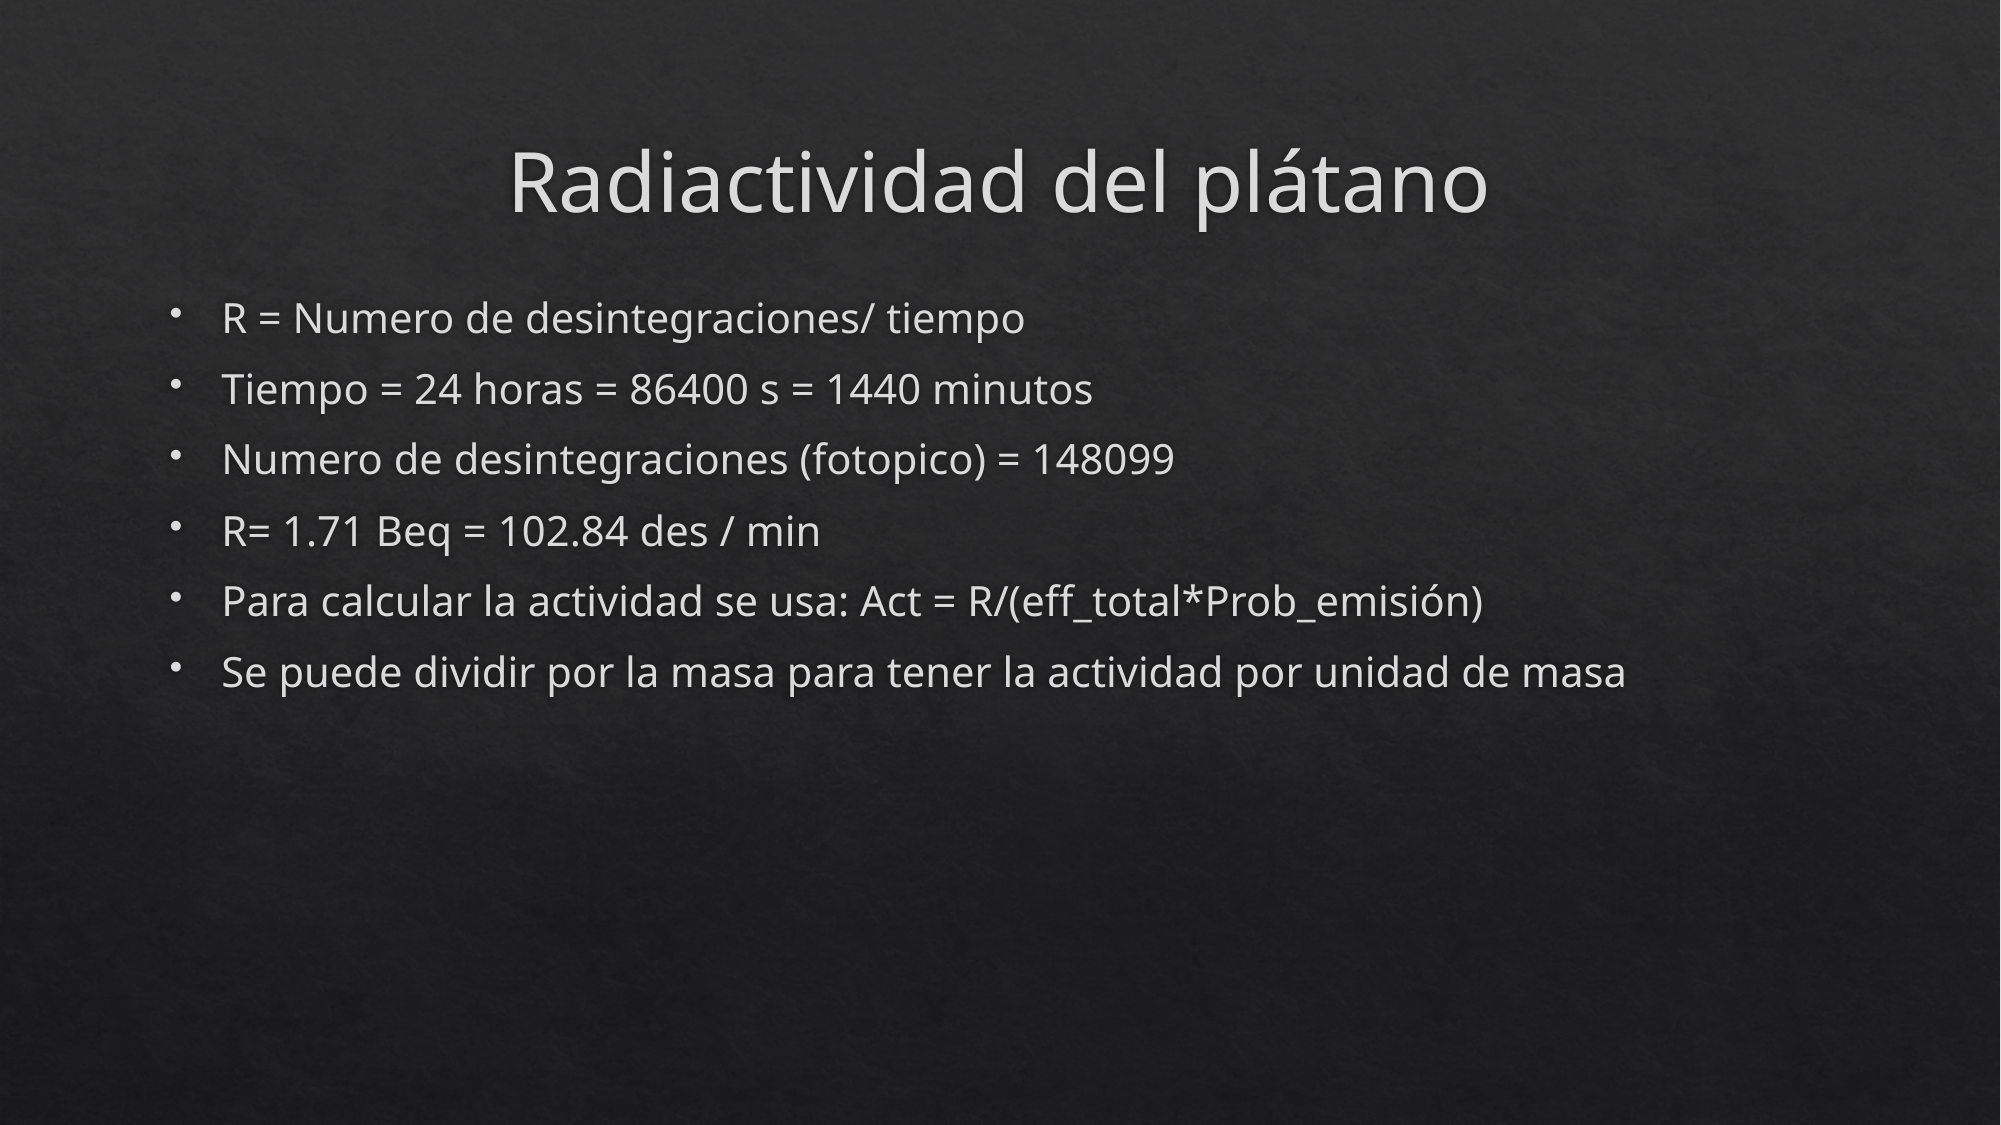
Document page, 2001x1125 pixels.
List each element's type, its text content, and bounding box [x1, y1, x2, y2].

title Radiactividad del plátano [149, 99, 1849, 260]
list R = Numero de desintegraciones/ tiempo Tiempo = 24 horas = 86400 s = 1440 minutos Numero de desintegraciones (fotopico) = 148099 R= 1.71 Beq = 102.84 des / min Para calcular la actividad se usa: Act = R/(eff_total*Prob_emisión) Se puede dividir por la masa para tener la actividad por unidad de masa [149, 284, 1849, 950]
